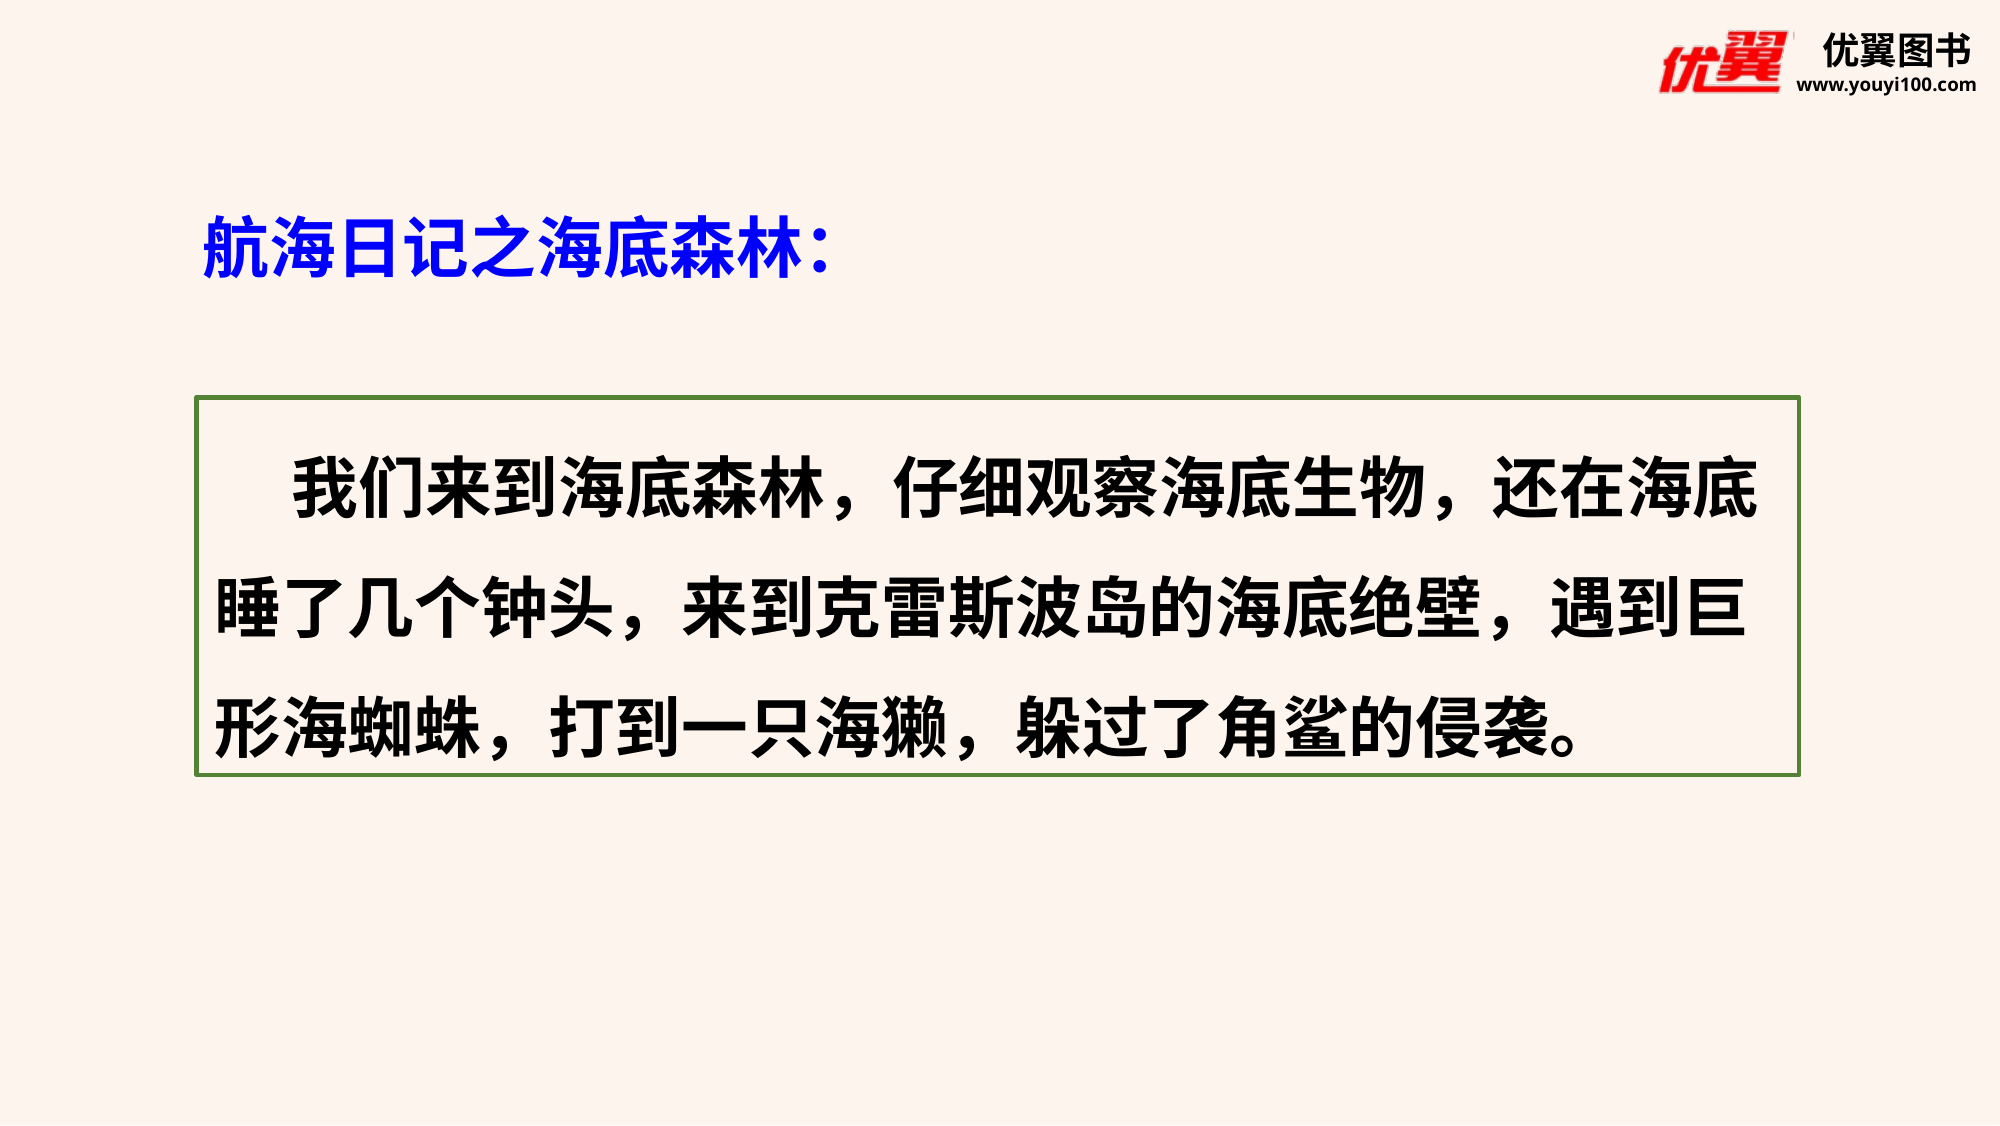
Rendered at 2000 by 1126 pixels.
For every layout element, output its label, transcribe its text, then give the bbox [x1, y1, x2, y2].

text_box 我们来到海底森林，仔细观察海底生物，还在海底睡了几个钟头，来到克雷斯波岛的海底绝壁，遇到巨形海蜘蛛，打到一只海獭，躲过了角鲨的侵袭。 [196, 397, 1799, 775]
picture [1657, 27, 1795, 95]
text_box 航海日记之海底森林： [184, 196, 876, 295]
